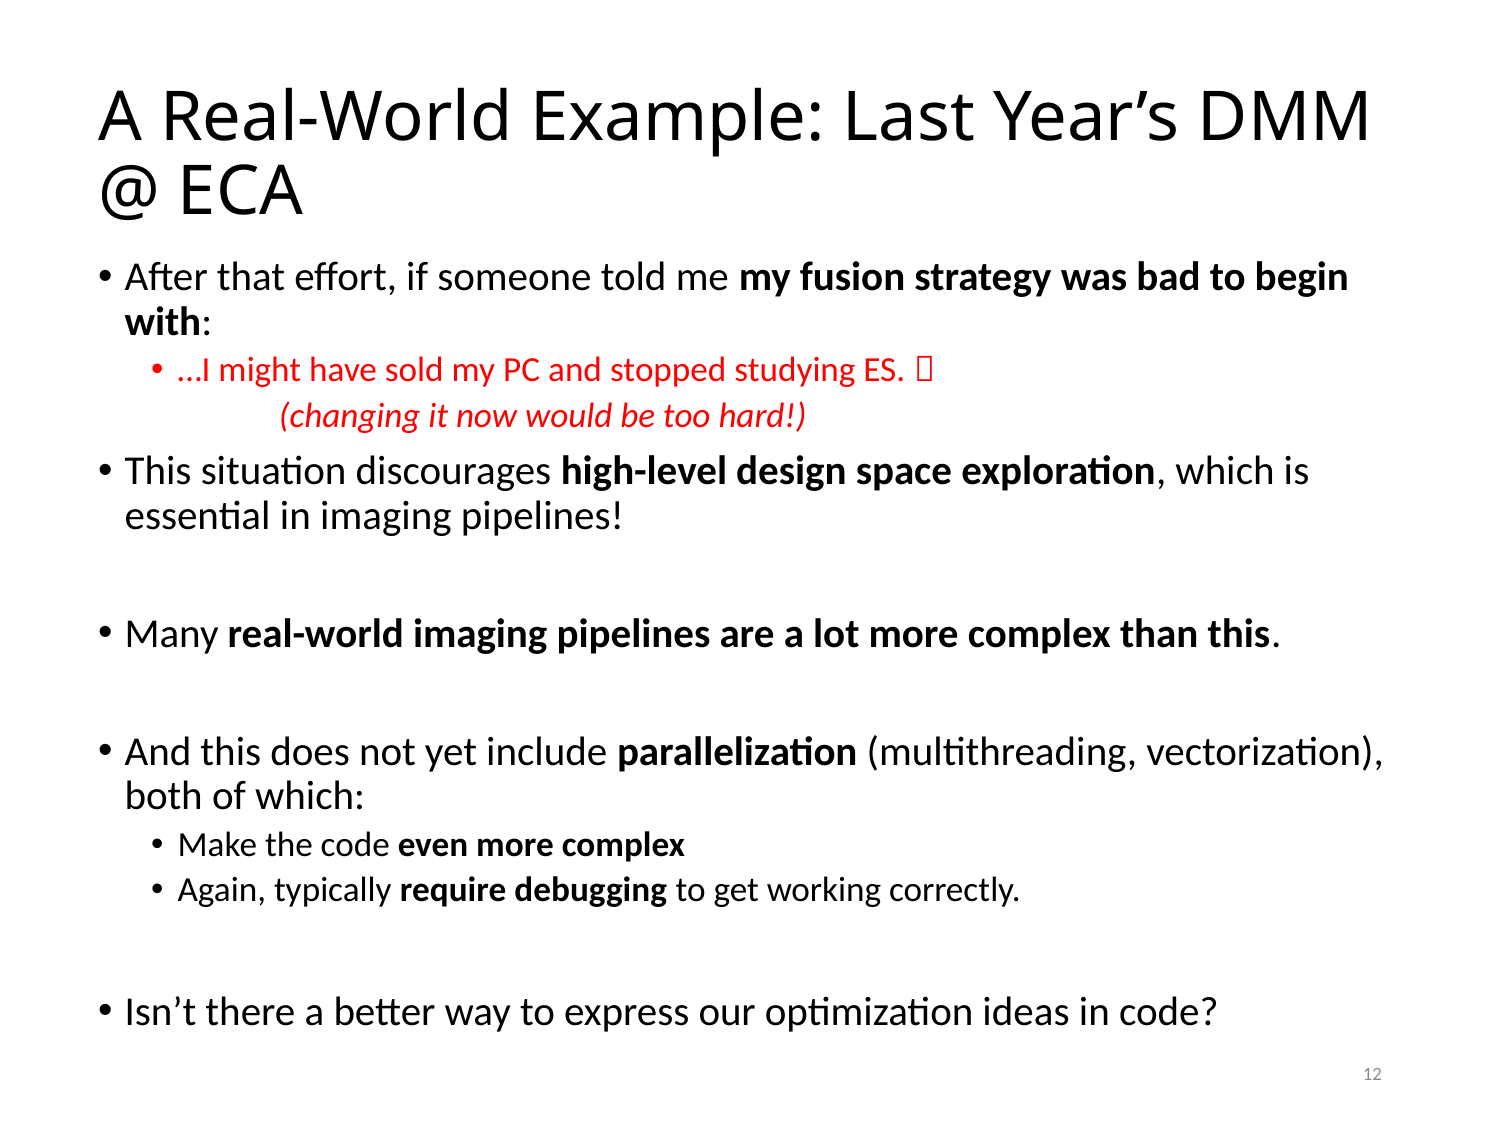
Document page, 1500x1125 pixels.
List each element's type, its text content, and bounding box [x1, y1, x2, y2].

slide_number 12 [1059, 1042, 1397, 1103]
list After that effort, if someone told me my fusion strategy was bad to begin with: …I might have sold my PC and stopped studying ES.  (changing it now would be too hard!) This situation discourages high-level design space exploration, which is essential in imaging pipelines! Many real-world imaging pipelines are a lot more complex than this. And this does not yet include parallelization (multithreading, vectorization), both of which: Make the code even more complex Again, typically require debugging to get working correctly. Isn’t there a better way to express our optimization ideas in code? [83, 247, 1414, 1048]
title A Real-World Example: Last Year’s DMM @ ECA [83, 46, 1428, 264]
